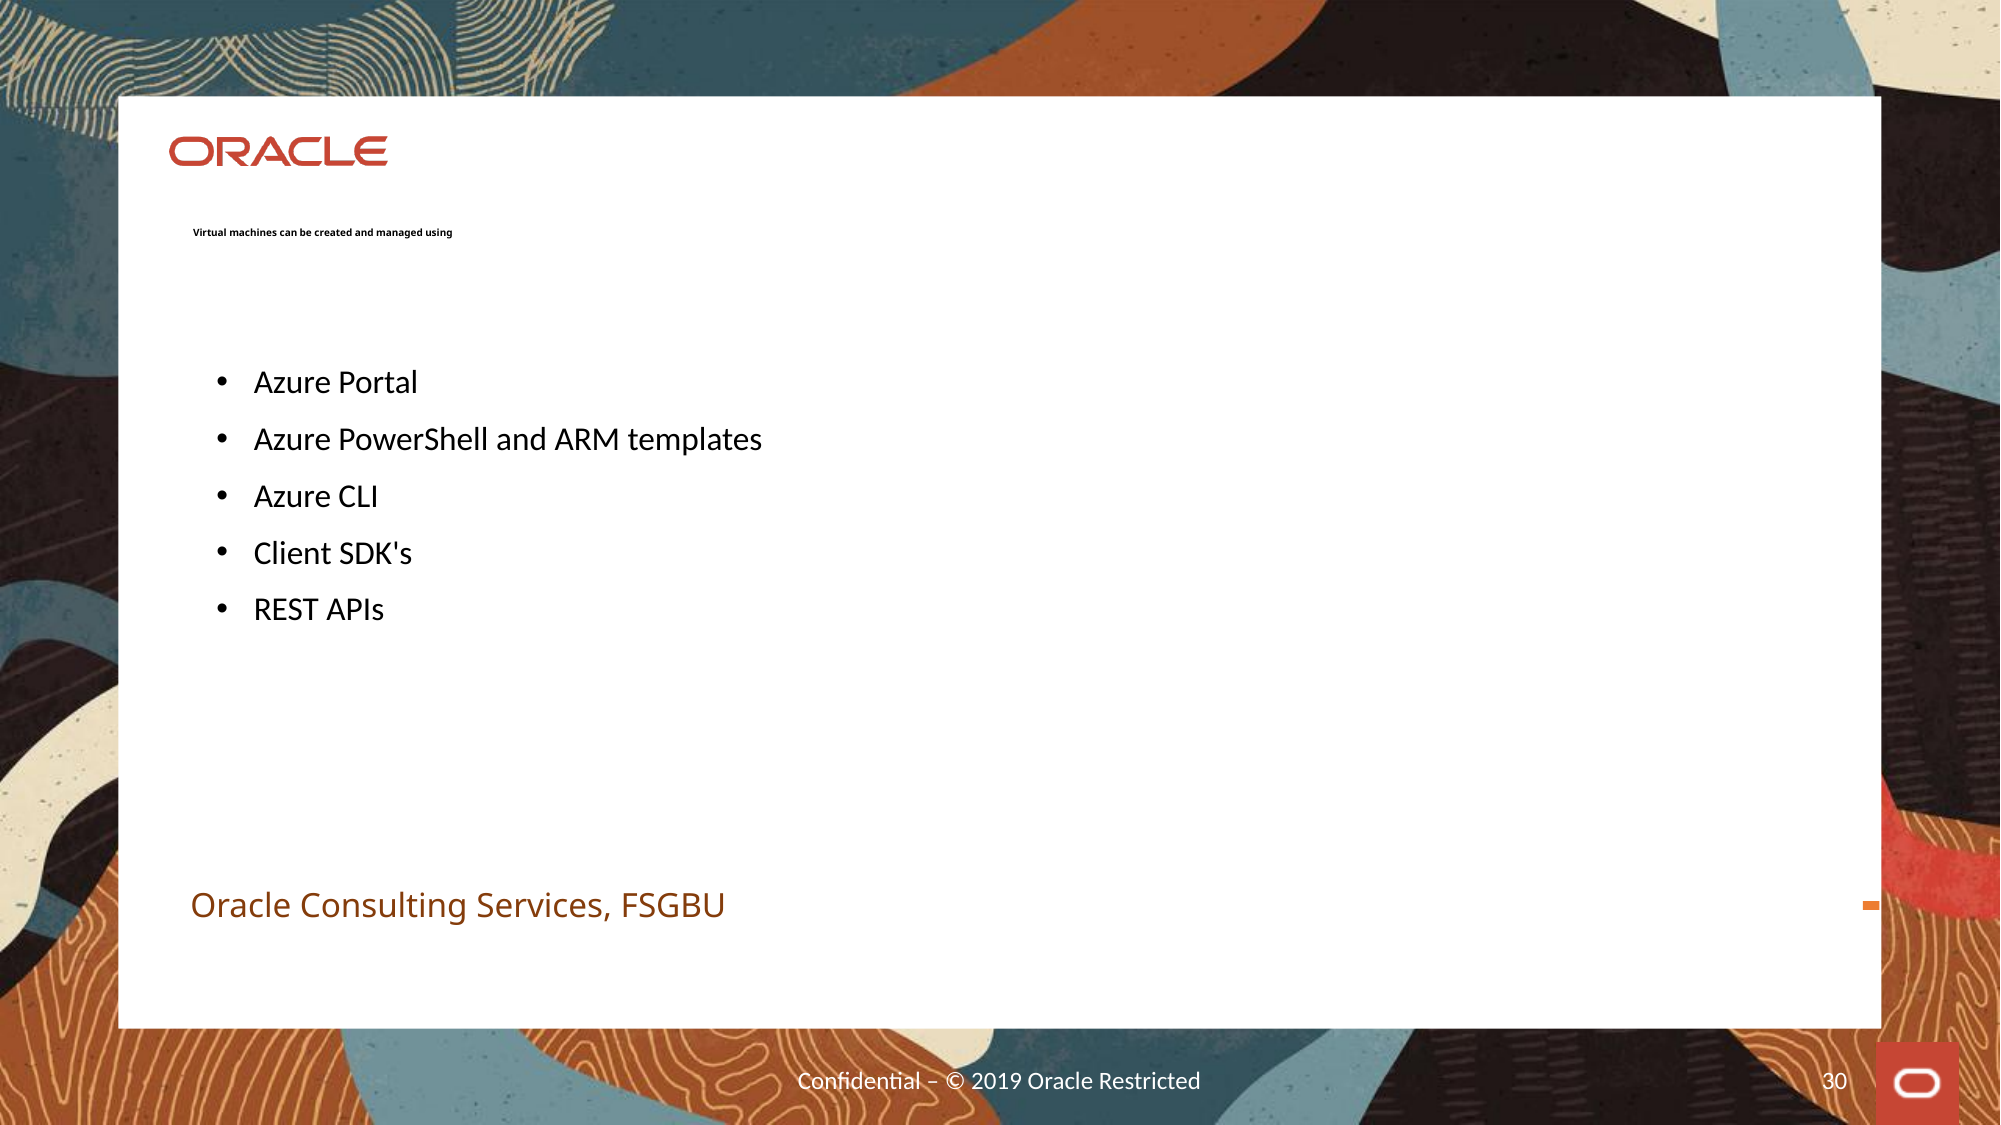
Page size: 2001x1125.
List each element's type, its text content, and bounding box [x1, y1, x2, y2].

text_box Azure Portal Azure PowerShell and ARM templates Azure CLI Client SDK's REST APIs [201, 267, 1748, 877]
list Oracle Consulting Services, FSGBU [190, 837, 1843, 928]
footer Confidential – © 2019 Oracle Restricted [662, 1049, 1338, 1110]
slide_number 30 [1412, 1049, 1863, 1110]
picture [0, 0, 2000, 1125]
title Virtual machines can be created and managed using [178, 197, 1748, 267]
